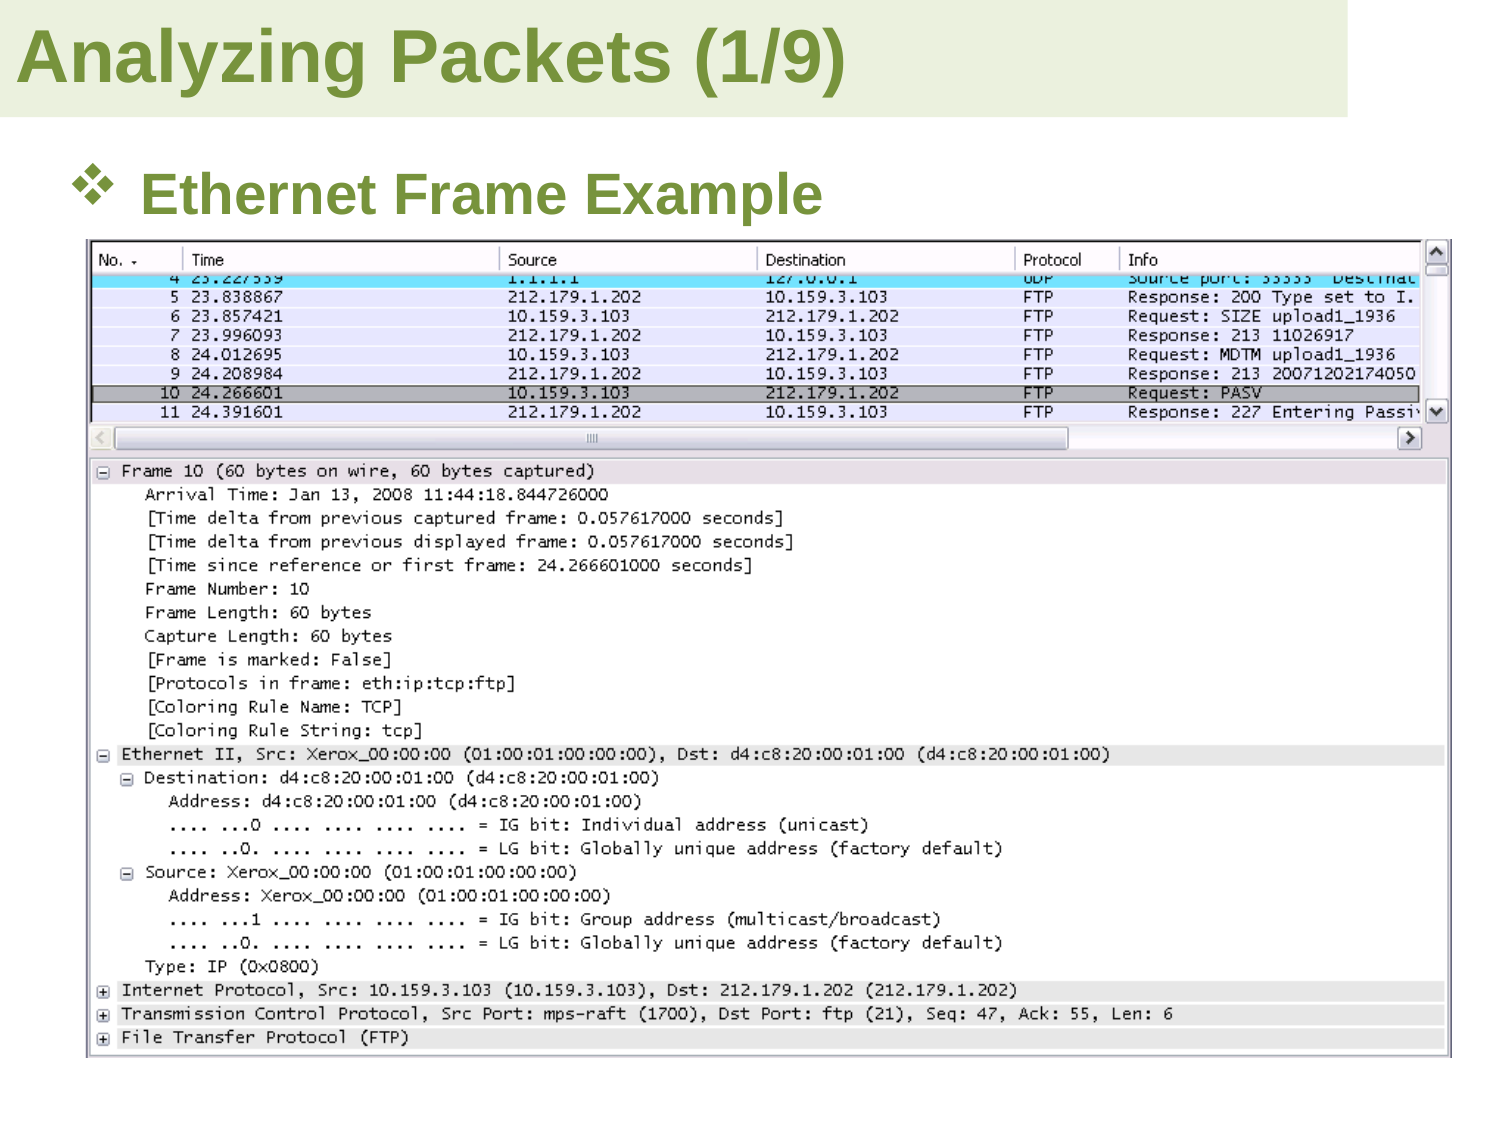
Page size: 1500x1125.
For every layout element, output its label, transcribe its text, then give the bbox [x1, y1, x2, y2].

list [85, 238, 1452, 1058]
list Ethernet Frame Example [51, 156, 1346, 871]
title Analyzing Packets (1/9) [0, 0, 1348, 118]
